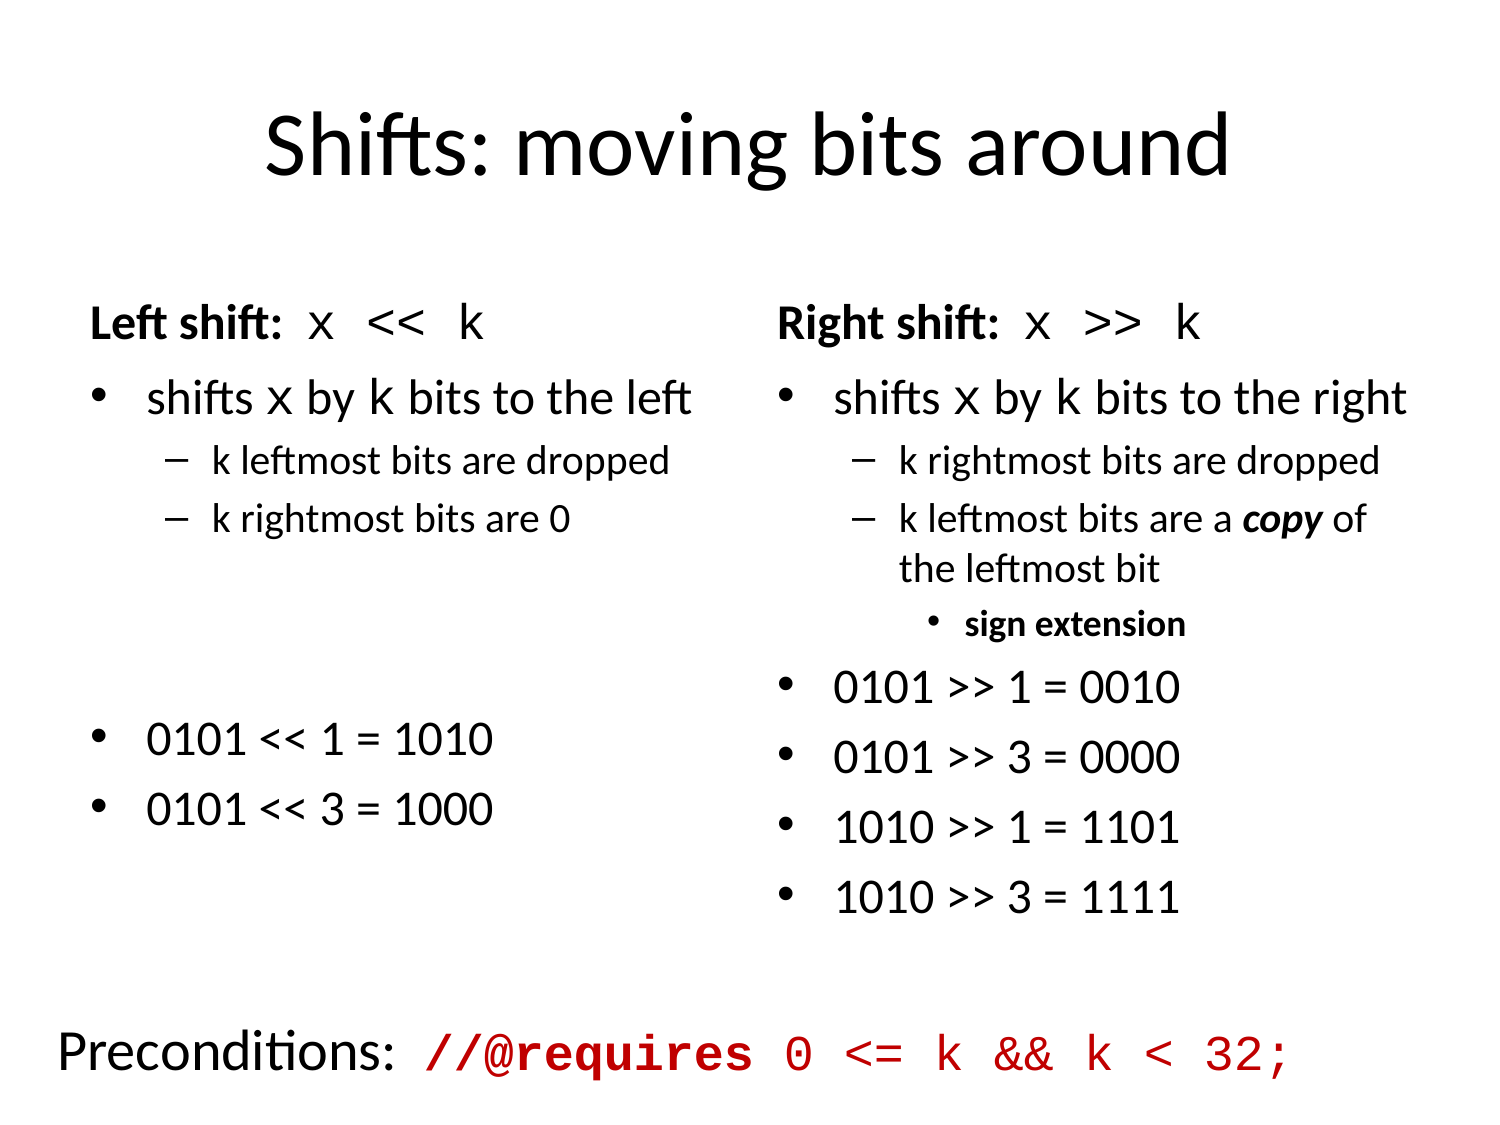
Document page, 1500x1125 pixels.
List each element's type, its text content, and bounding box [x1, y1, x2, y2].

list shifts x by k bits to the right k rightmost bits are dropped k leftmost bits are a copy of the leftmost bit sign extension 0101 >> 1 = 0010 0101 >> 3 = 0000 1010 >> 1 = 1101 1010 >> 3 = 1111 [761, 356, 1425, 1004]
text_box Preconditions: //@requires 0 <= k && k < 32; [42, 1004, 1425, 1090]
list Right shift: x >> k [761, 251, 1425, 356]
list shifts x by k bits to the left k leftmost bits are dropped k rightmost bits are 0 0101 << 1 = 1010 0101 << 3 = 1000 [75, 356, 738, 1004]
title Shifts: moving bits around [75, 45, 1425, 233]
list Left shift: x << k [75, 251, 738, 356]
